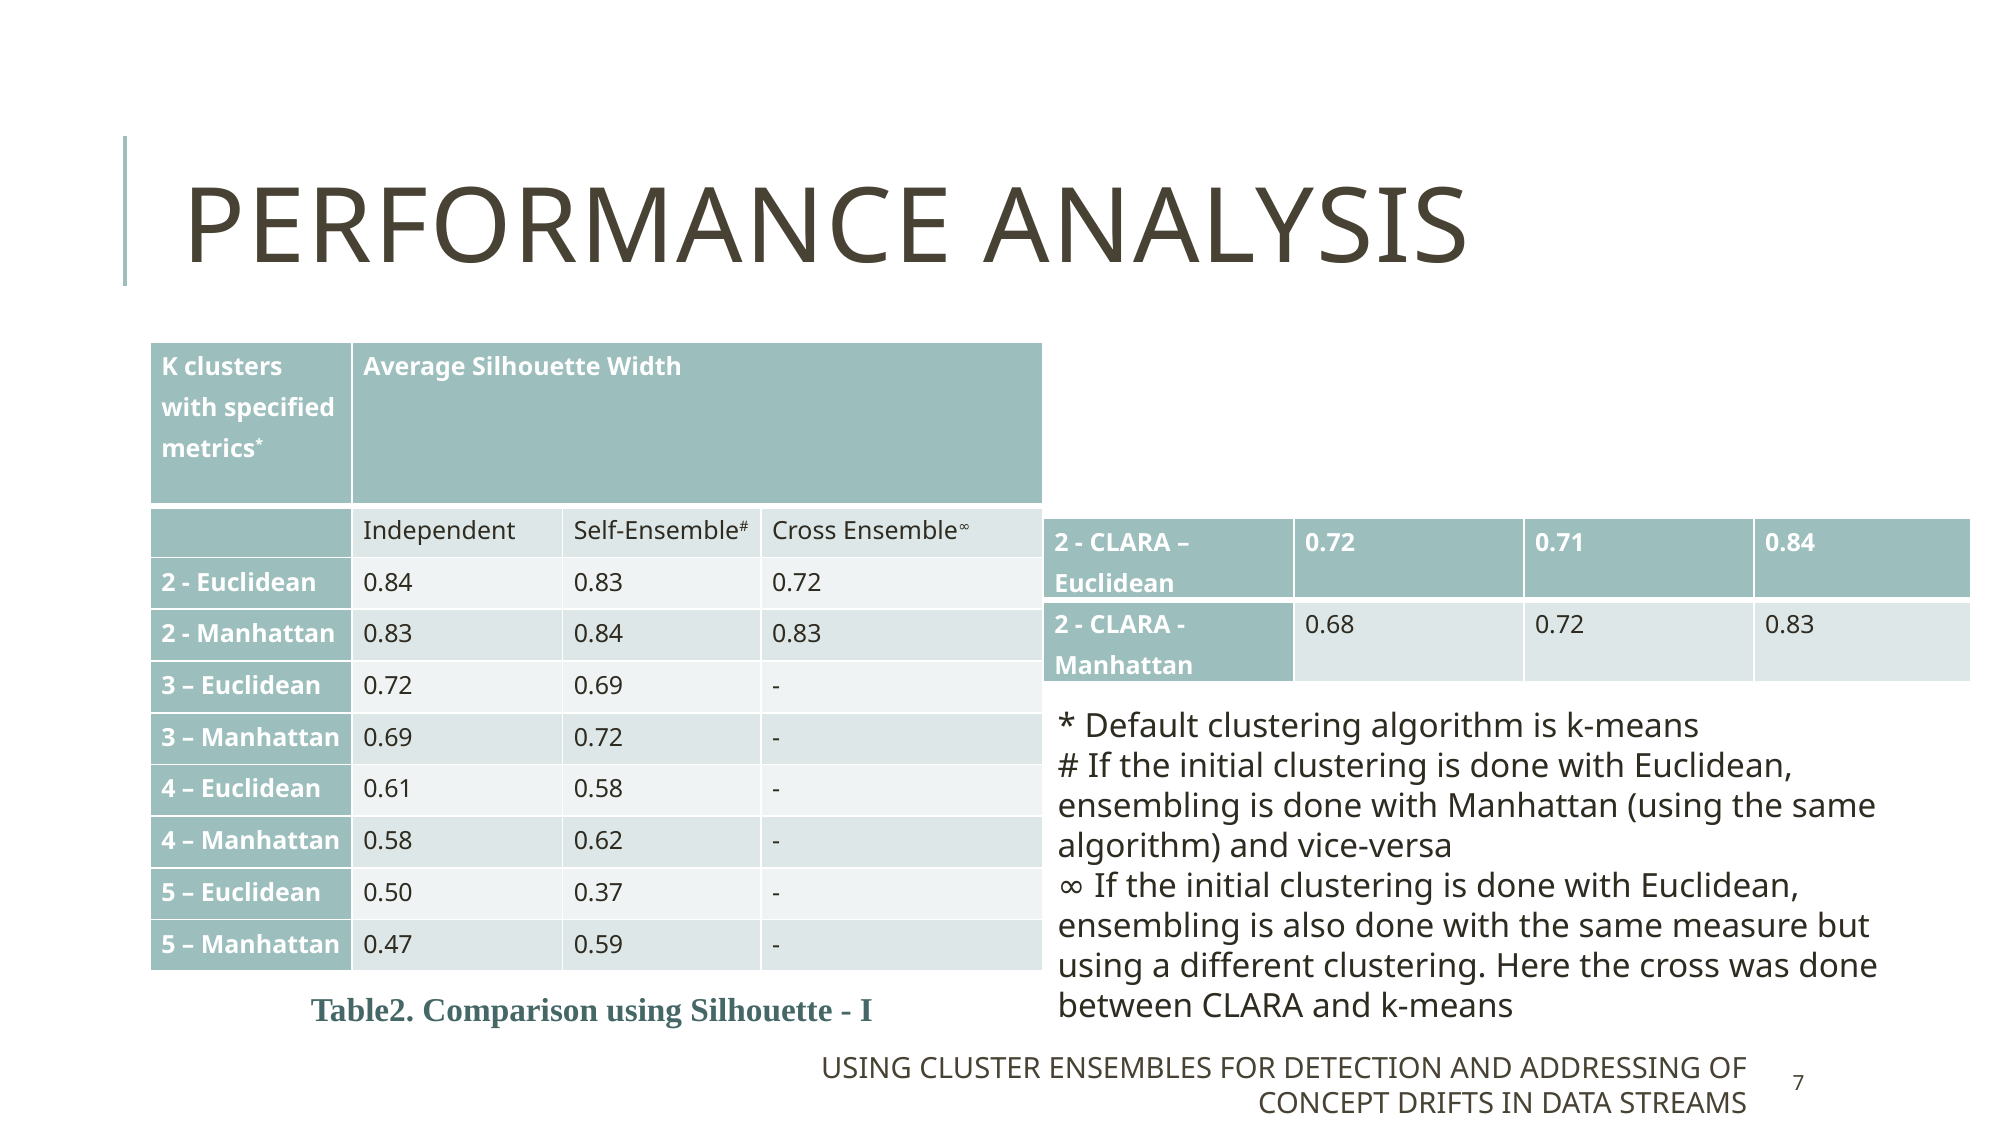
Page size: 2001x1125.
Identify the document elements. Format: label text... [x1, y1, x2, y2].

table_cell 0.69 [353, 714, 562, 764]
table_header K clusters with specified metrics* [151, 343, 351, 503]
table_cell - [762, 714, 1042, 764]
table_header 0.72 [1295, 519, 1523, 597]
slide_number 7 [1777, 1061, 1938, 1107]
table_cell 0.68 [1295, 603, 1523, 681]
table_cell 0.72 [563, 714, 760, 764]
table_header 2 - CLARA – Euclidean [1044, 519, 1293, 597]
table_cell 3 – Manhattan [151, 714, 351, 764]
table_cell 0.50 [353, 869, 562, 919]
table_cell 0.58 [563, 765, 760, 815]
table_cell - [762, 920, 1042, 970]
title Performance Analysis [168, 109, 1763, 356]
table_cell - [762, 817, 1042, 867]
text_box * Default clustering algorithm is k-means # If the initial clustering is done with Euclidean, ensembling is done with Manhattan (using the same algorithm) and vice-versa ∞ If the initial clustering is done with Euclidean, ensembling is also done with the same measure but using a different clustering. Here the cross was done between CLARA and k-means [1043, 697, 1972, 1032]
table_cell - [762, 662, 1042, 712]
table_cell 4 – Euclidean [151, 765, 351, 815]
table_cell 3 – Euclidean [151, 662, 351, 712]
table_cell 0.84 [563, 610, 760, 660]
table_cell 0.72 [1525, 603, 1753, 681]
table_header 0.84 [1755, 519, 1970, 597]
table_cell 0.84 [353, 558, 562, 608]
text_box Table2. Comparison using Silhouette - I [295, 980, 897, 1036]
table_cell 2 - Euclidean [151, 558, 351, 608]
table_cell 2 - CLARA - Manhattan [1044, 603, 1293, 681]
table_cell [151, 509, 351, 557]
table_cell 0.59 [563, 920, 760, 970]
table_cell 0.83 [353, 610, 562, 660]
table_cell 5 – Euclidean [151, 869, 351, 919]
table_cell 0.83 [1755, 603, 1970, 681]
table_cell 0.62 [563, 817, 760, 867]
table_cell 4 – Manhattan [151, 817, 351, 867]
table_cell - [762, 765, 1042, 815]
table_cell 0.58 [353, 817, 562, 867]
table_cell 0.69 [563, 662, 760, 712]
table_cell - [762, 869, 1042, 919]
table_cell Independent [353, 509, 562, 557]
table_cell 0.72 [762, 558, 1042, 608]
table_header Average Silhouette Width [353, 343, 1042, 503]
table_cell 0.72 [353, 662, 562, 712]
table_cell 0.61 [353, 765, 562, 815]
table_cell 0.37 [563, 869, 760, 919]
table_cell 0.83 [563, 558, 760, 608]
table_cell 2 - Manhattan [151, 610, 351, 660]
footer Using cluster ensembles for detection and addressing of concept drifts in data streams [794, 1061, 1763, 1107]
table_cell 5 – Manhattan [151, 920, 351, 970]
table_cell 0.47 [353, 920, 562, 970]
table_header 0.71 [1525, 519, 1753, 597]
table_cell 0.83 [762, 610, 1042, 660]
table_cell Cross Ensemble∞ [762, 509, 1042, 557]
table_cell Self-Ensemble# [563, 509, 760, 557]
